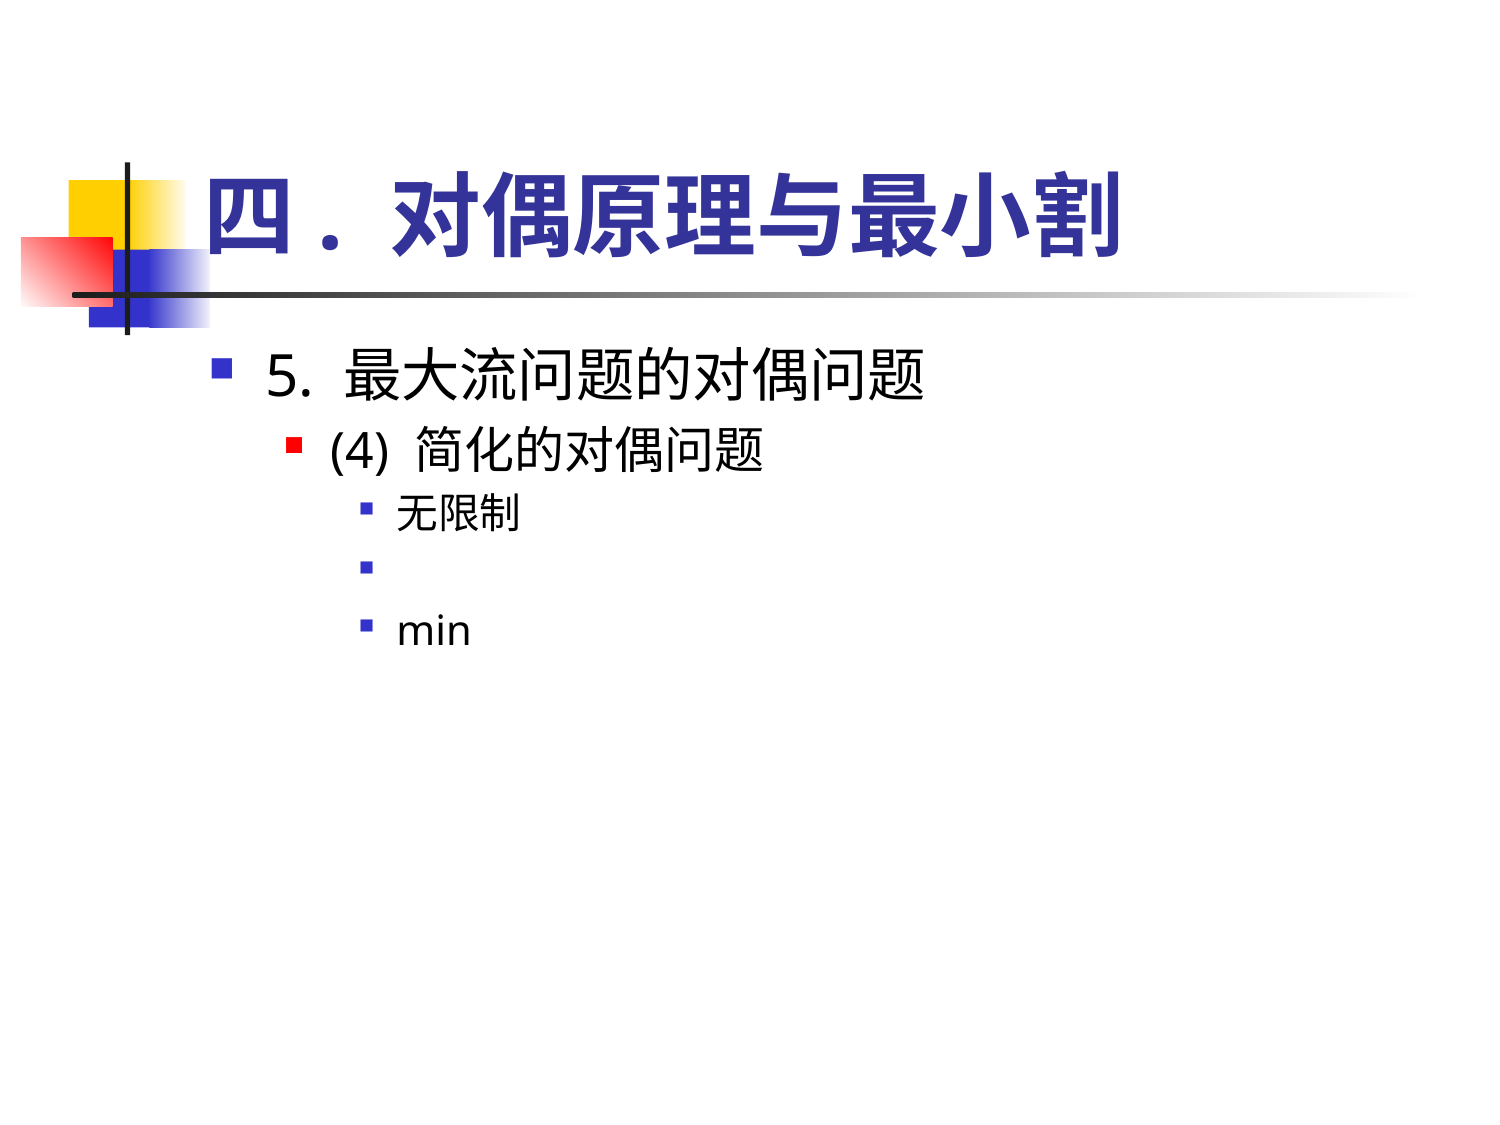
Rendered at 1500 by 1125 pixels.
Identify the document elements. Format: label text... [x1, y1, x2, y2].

title 四. 对偶原理与最小割 [188, 35, 1468, 275]
